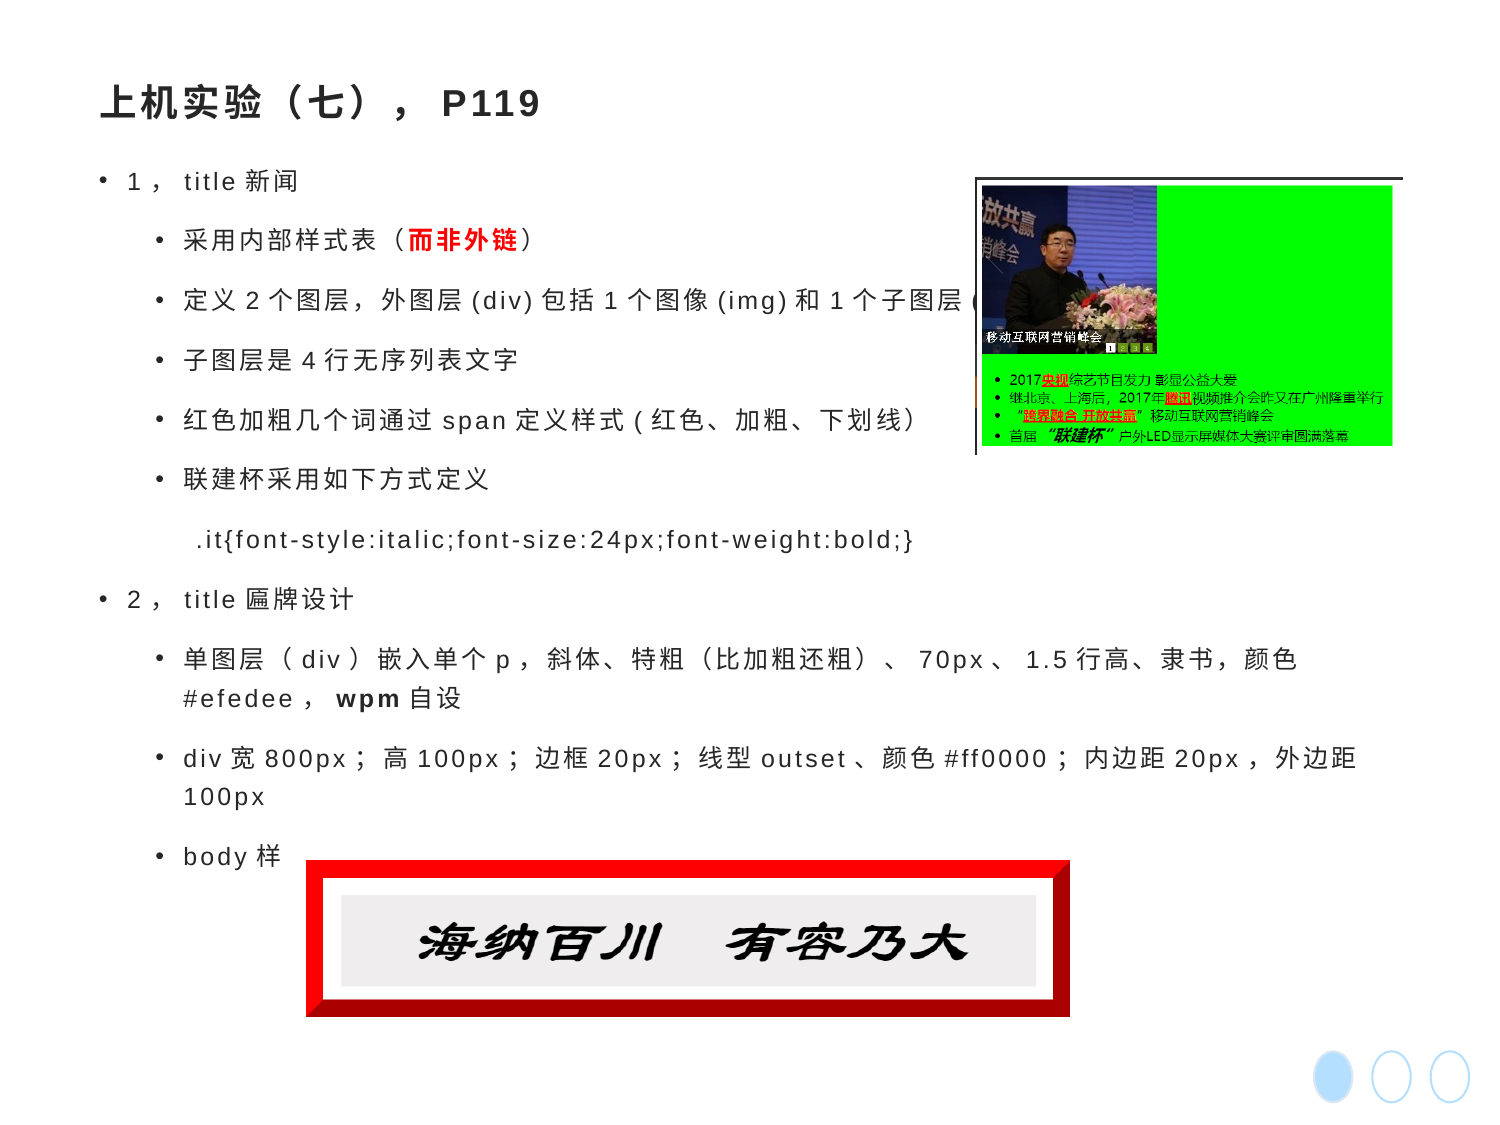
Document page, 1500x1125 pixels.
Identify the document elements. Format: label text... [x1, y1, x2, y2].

picture [975, 177, 1403, 455]
title 上机实验（七），P119 [82, 72, 1418, 146]
list 1，title新闻 采用内部样式表（而非外链） 定义2个图层，外图层(div)包括1个图像(img)和1个子图层(div) 子图层是4行无序列表文字 红色加粗几个词通过span定义样式(红色、加粗、下划线） 联建杯采用如下方式定义 .it{font-style:italic;font-size:24px;font-weight:bold;} 2，title匾牌设计 单图层（div）嵌入单个p，斜体、特粗（比加粗还粗）、70px、1.5行高、隶书，颜色#efedee，wpm自设 div宽800px；高100px；边框20px；线型outset、颜色#ff0000；内边距20px，外边距100px body样式所有内容居中 [82, 156, 1418, 1046]
picture [283, 840, 1096, 1046]
